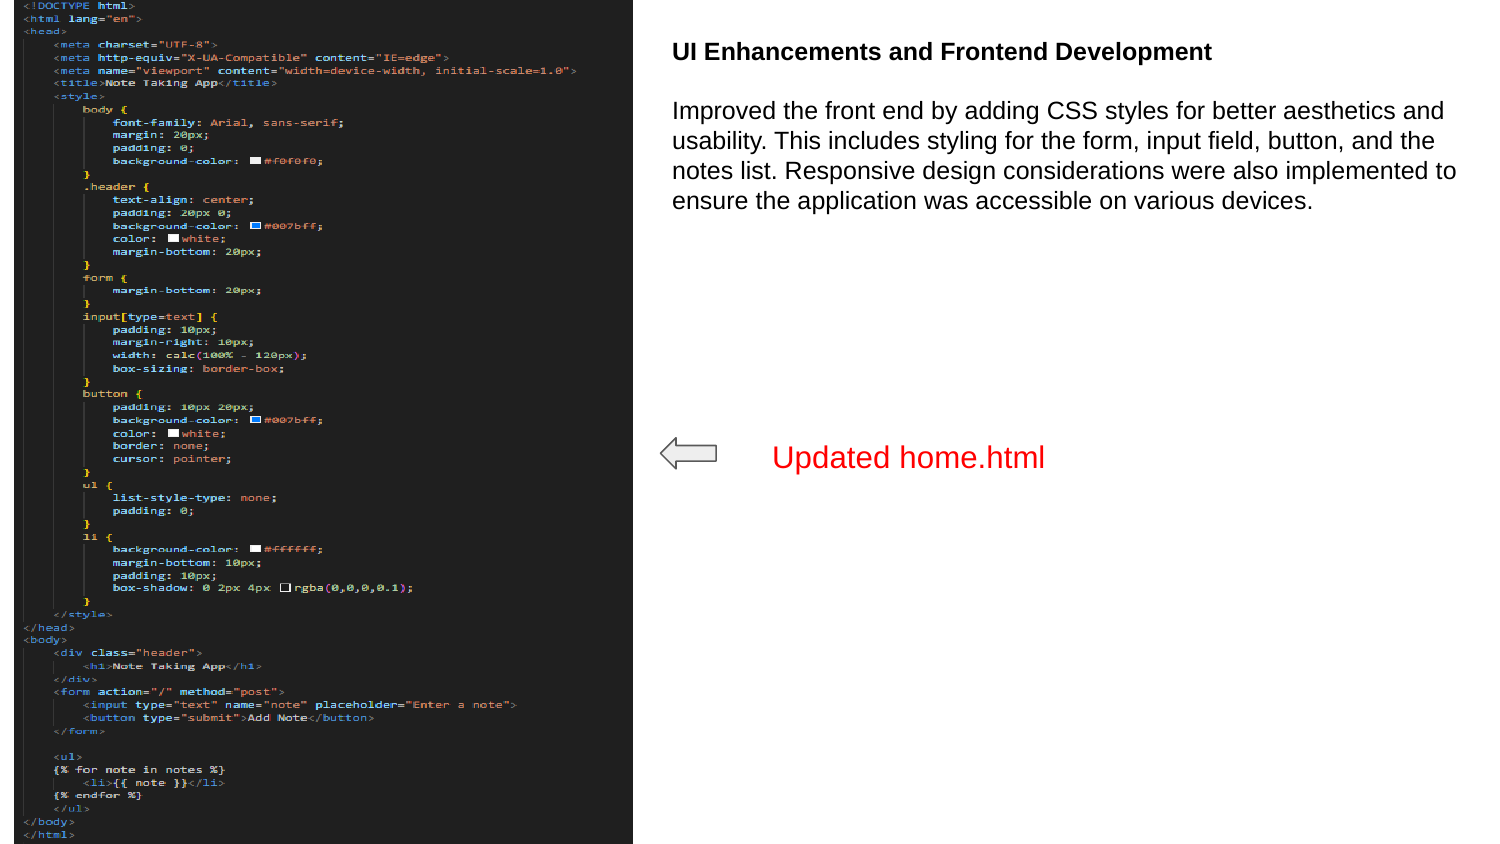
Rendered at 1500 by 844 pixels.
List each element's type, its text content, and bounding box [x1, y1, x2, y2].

text_box [660, 437, 717, 469]
picture [13, 0, 633, 844]
text_box UI Enhancements and Frontend Development Improved the front end by adding CSS styles for better aesthetics and usability. This includes styling for the form, input field, button, and the notes list. Responsive design considerations were also implemented to ensure the application was accessible on various devices. [657, 19, 1477, 317]
text_box Updated home.html [757, 421, 1106, 519]
